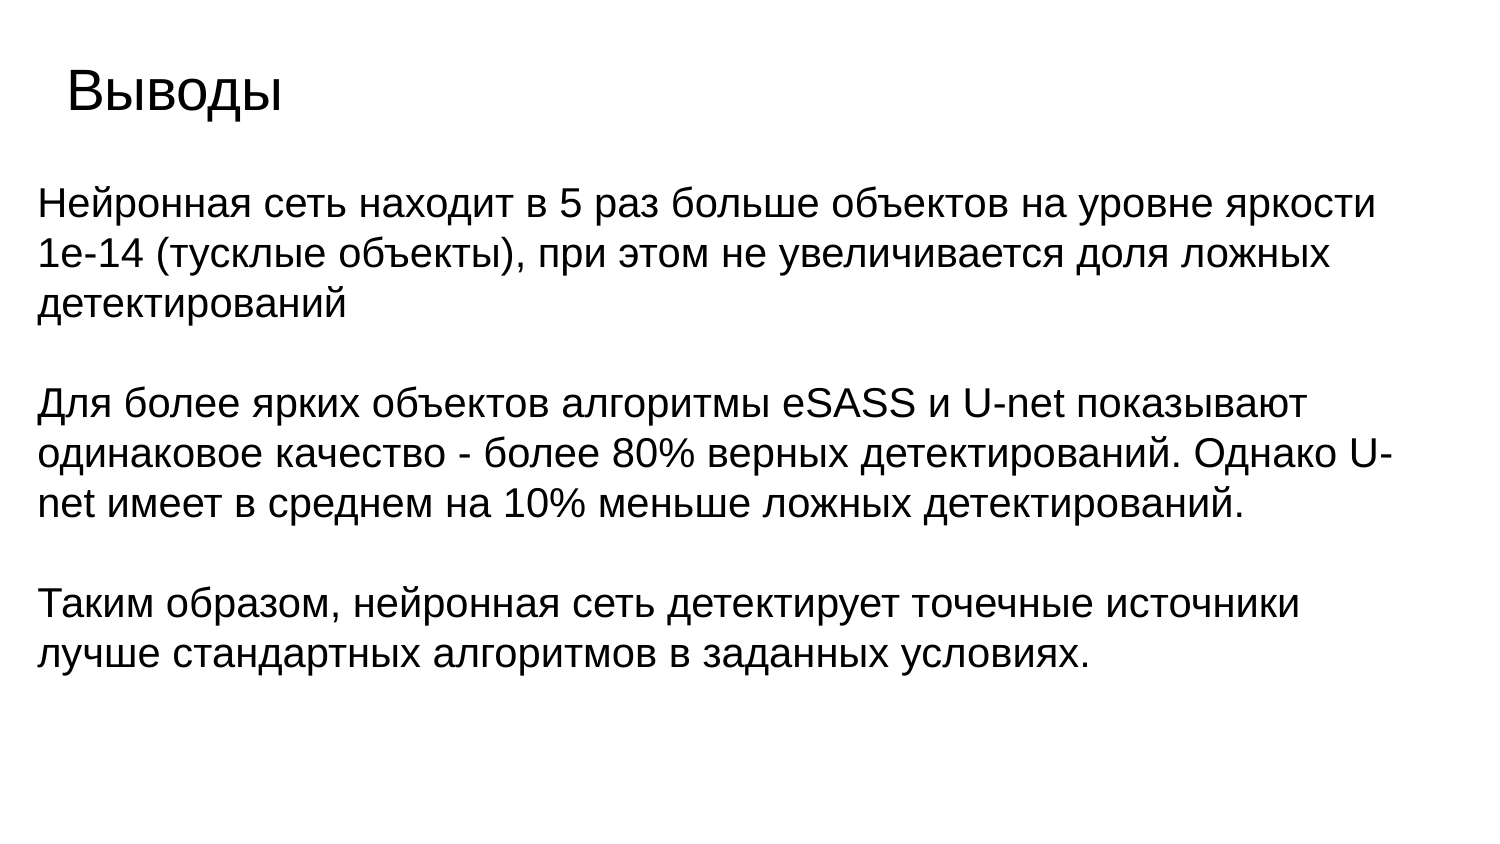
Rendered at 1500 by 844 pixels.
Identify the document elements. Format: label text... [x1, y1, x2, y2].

text_box Выводы [51, 37, 1448, 130]
text_box Нейронная сеть находит в 5 раз больше объектов на уровне яркости 1e-14 (тусклые объекты), при этом не увеличивается доля ложных детектирований Для более ярких объектов алгоритмы eSASS и U-net показывают одинаковое качество - более 80% верных детектирований. Однако U-net имеет в среднем на 10% меньше ложных детектирований. Таким образом, нейронная сеть детектирует точечные источники лучше стандартных алгоритмов в заданных условиях. [22, 160, 1448, 806]
